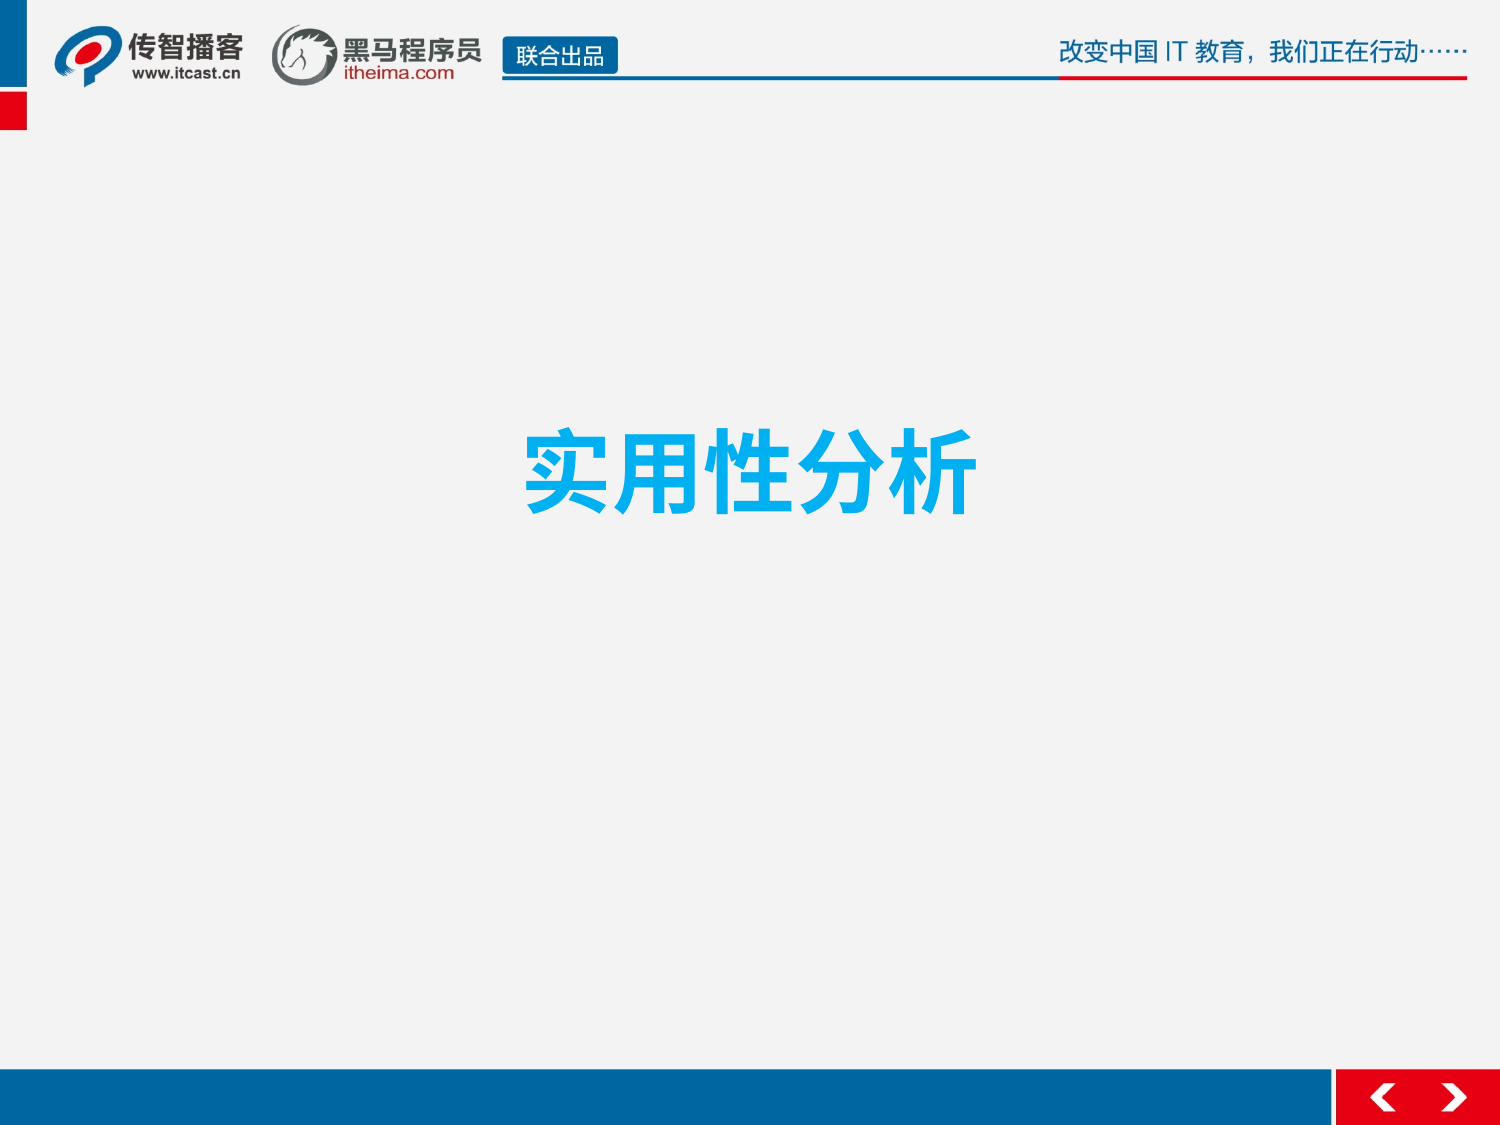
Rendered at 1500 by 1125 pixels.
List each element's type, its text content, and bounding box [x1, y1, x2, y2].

picture [0, 0, 1500, 1125]
title 实用性分析 [112, 349, 1388, 591]
